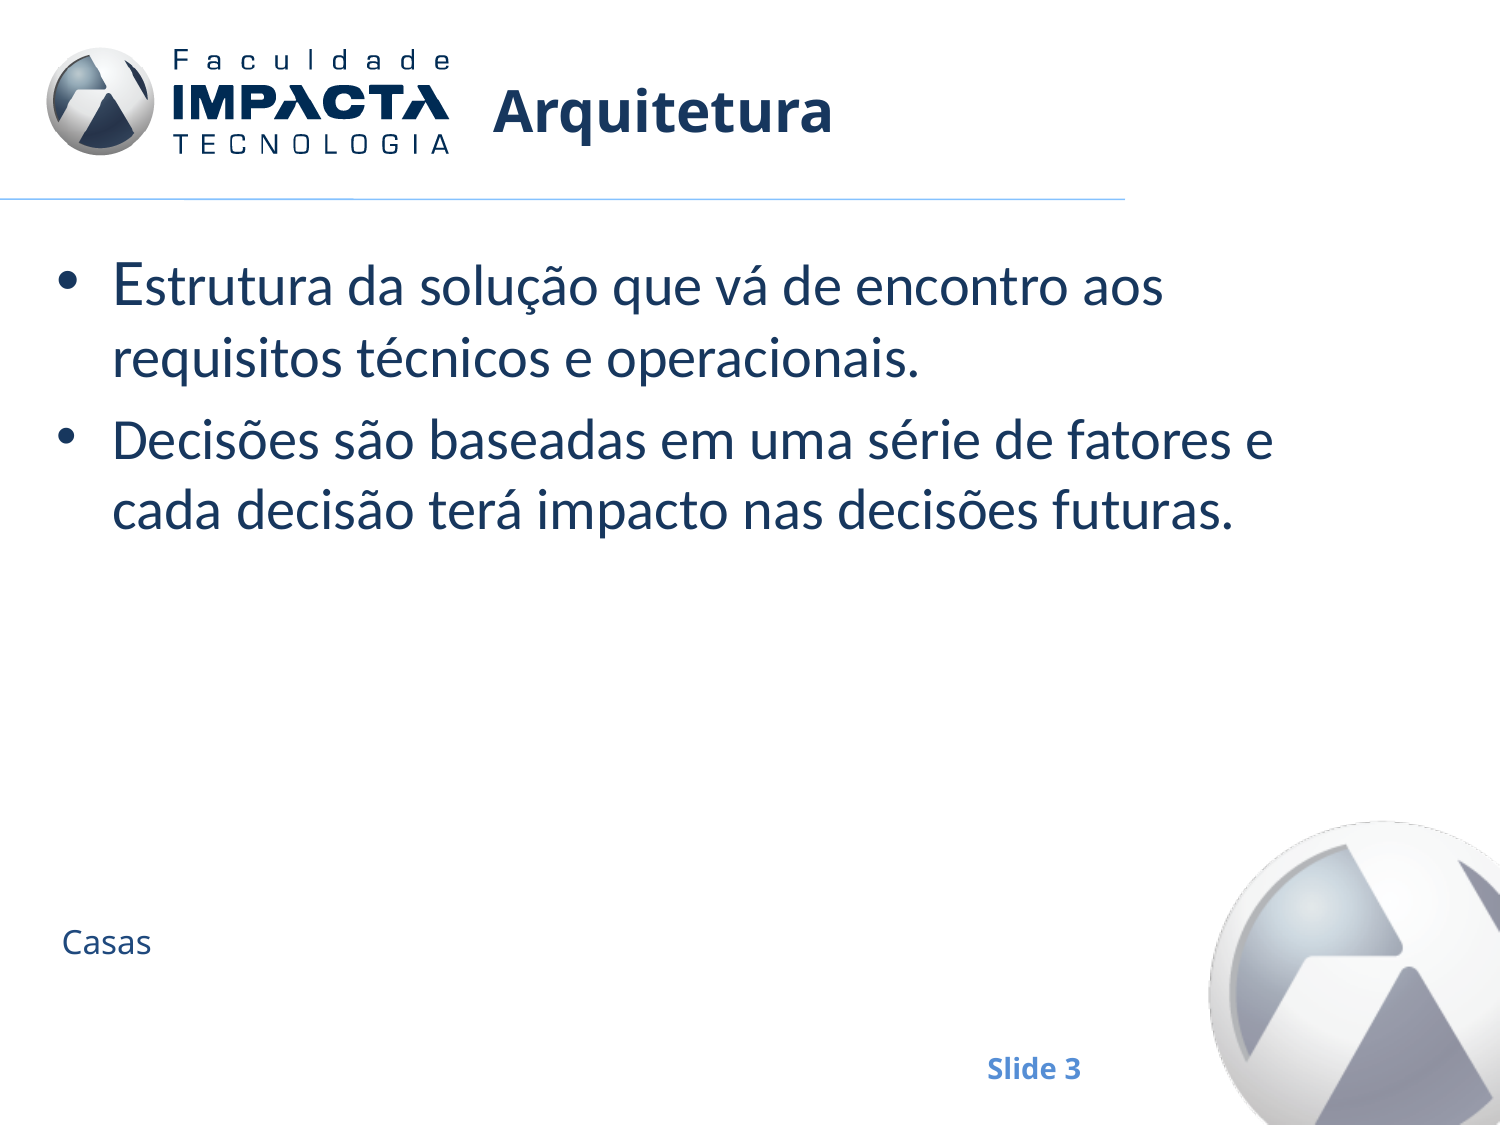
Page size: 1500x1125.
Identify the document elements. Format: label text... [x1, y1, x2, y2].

title Arquitetura [478, 66, 1483, 149]
picture [1206, 787, 1500, 1125]
list Estrutura da solução que vá de encontro aos requisitos técnicos e operacionais. Decisões são baseadas em uma série de fatores e cada decisão terá impacto nas decisões futuras. [41, 231, 1400, 894]
list Casas [46, 914, 868, 973]
picture [35, 35, 458, 164]
